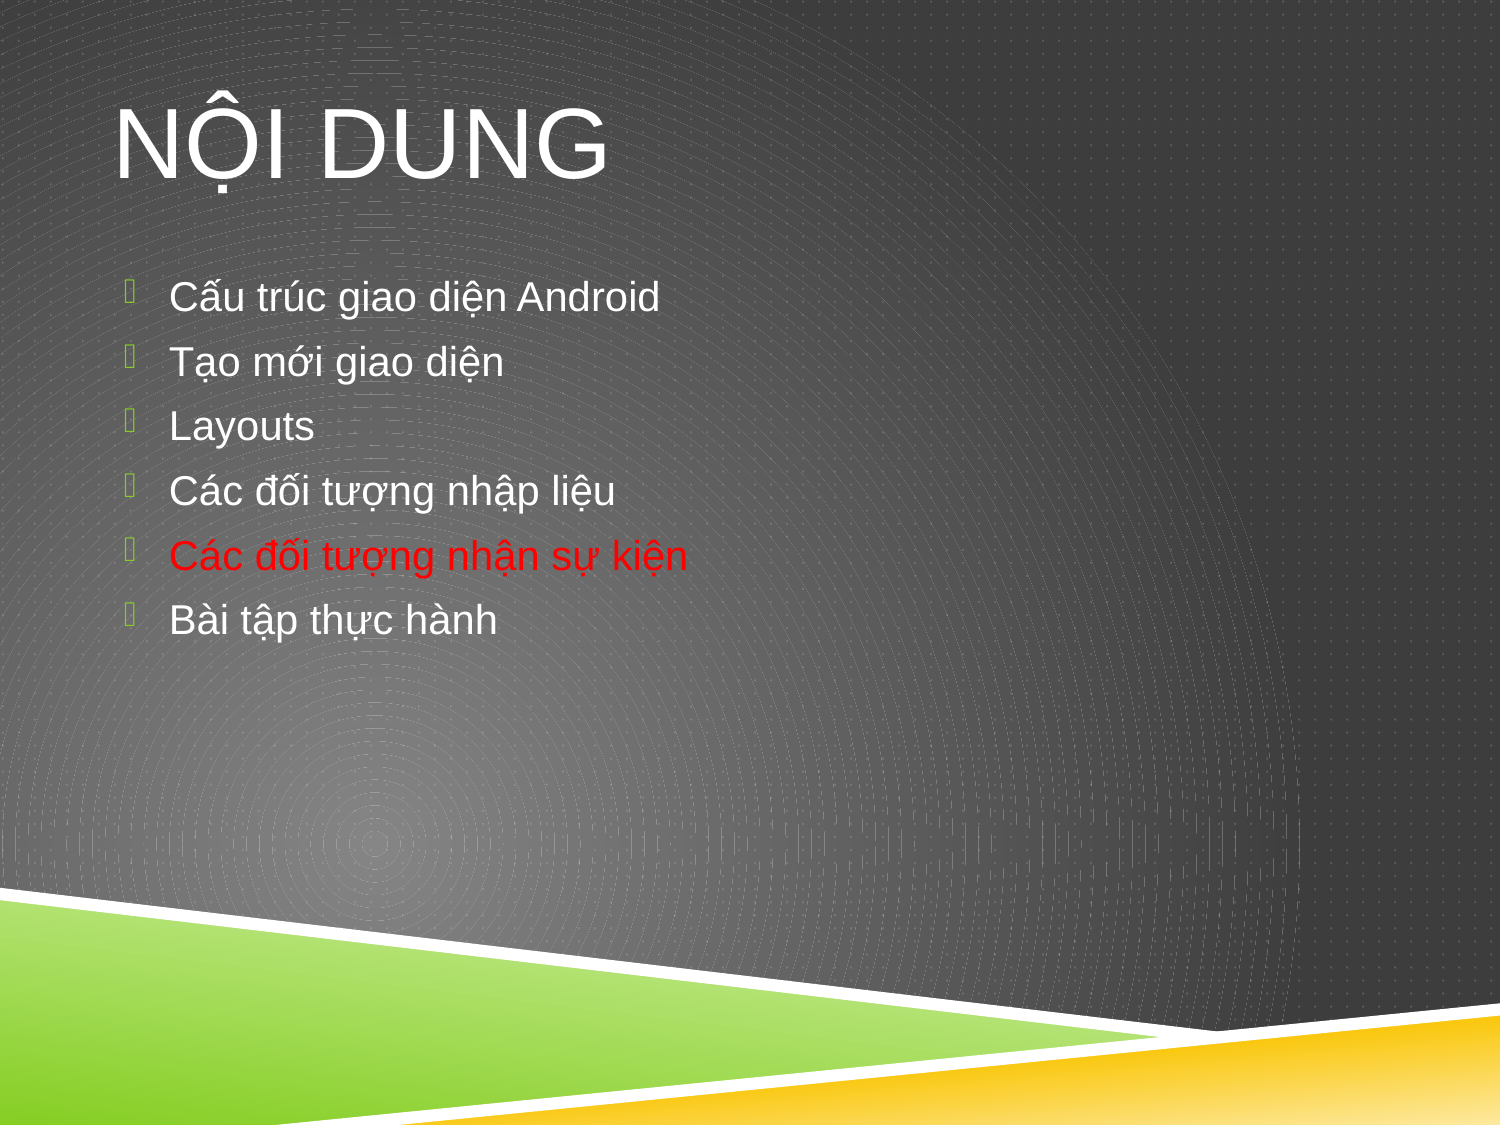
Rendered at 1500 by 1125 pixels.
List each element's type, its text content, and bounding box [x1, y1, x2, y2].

list Cấu trúc giao diện Android Tạo mới giao diện Layouts Các đối tượng nhập liệu Các đối tượng nhận sự kiện Bài tập thực hành [112, 262, 1388, 875]
title NỘI DUNG [112, 45, 1388, 233]
